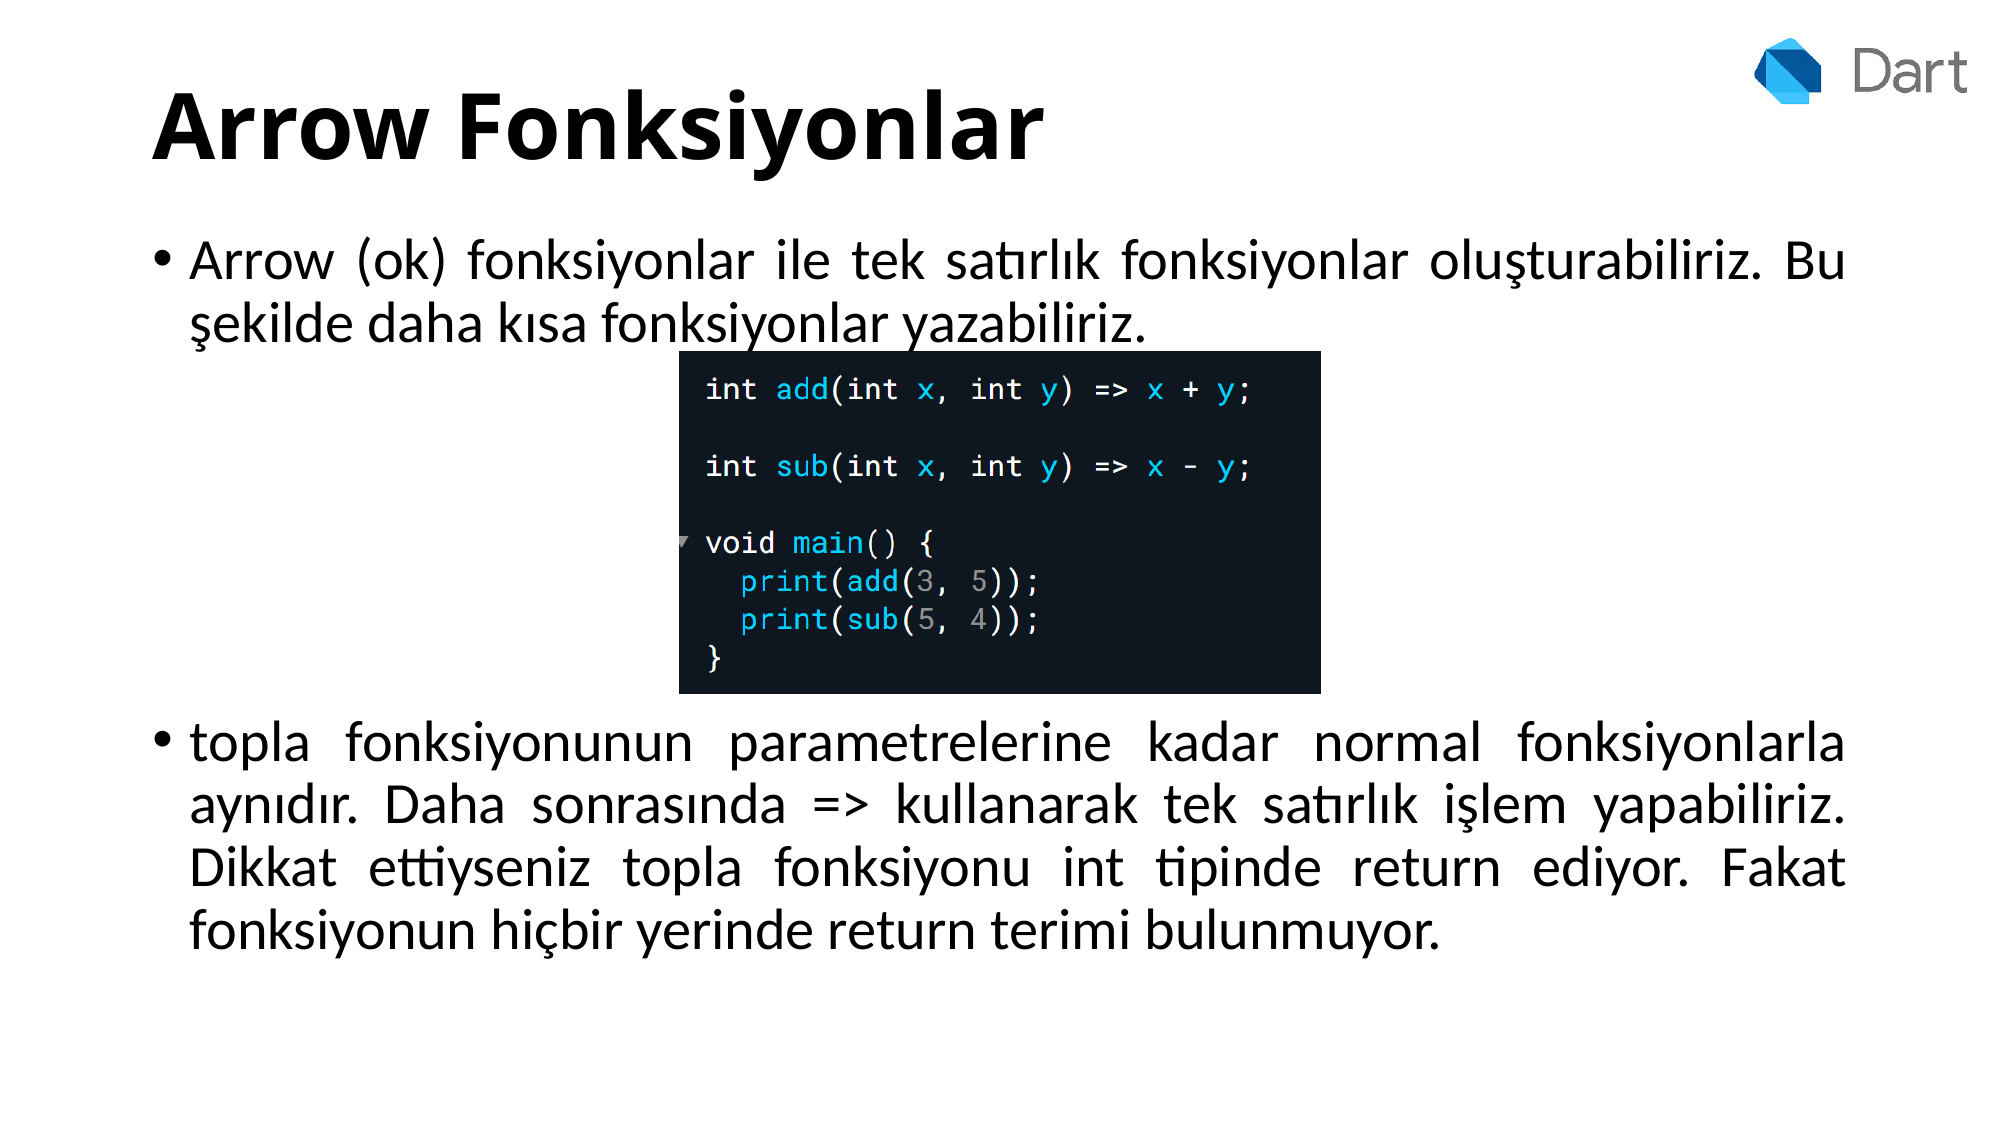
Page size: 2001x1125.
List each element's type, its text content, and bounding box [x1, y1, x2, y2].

title Arrow Fonksiyonlar [137, 59, 1863, 199]
picture [1749, 9, 1972, 133]
list Arrow (ok) fonksiyonlar ile tek satırlık fonksiyonlar oluşturabiliriz. Bu şekilde daha kısa fonksiyonlar yazabiliriz. topla fonksiyonunun parametrelerine kadar normal fonksiyonlarla aynıdır. Daha sonrasında => kullanarak tek satırlık işlem yapabiliriz. Dikkat ettiyseniz topla fonksiyonu int tipinde return ediyor. Fakat fonksiyonun hiçbir yerinde return terimi bulunmuyor. [137, 222, 1863, 1085]
picture [679, 351, 1321, 694]
